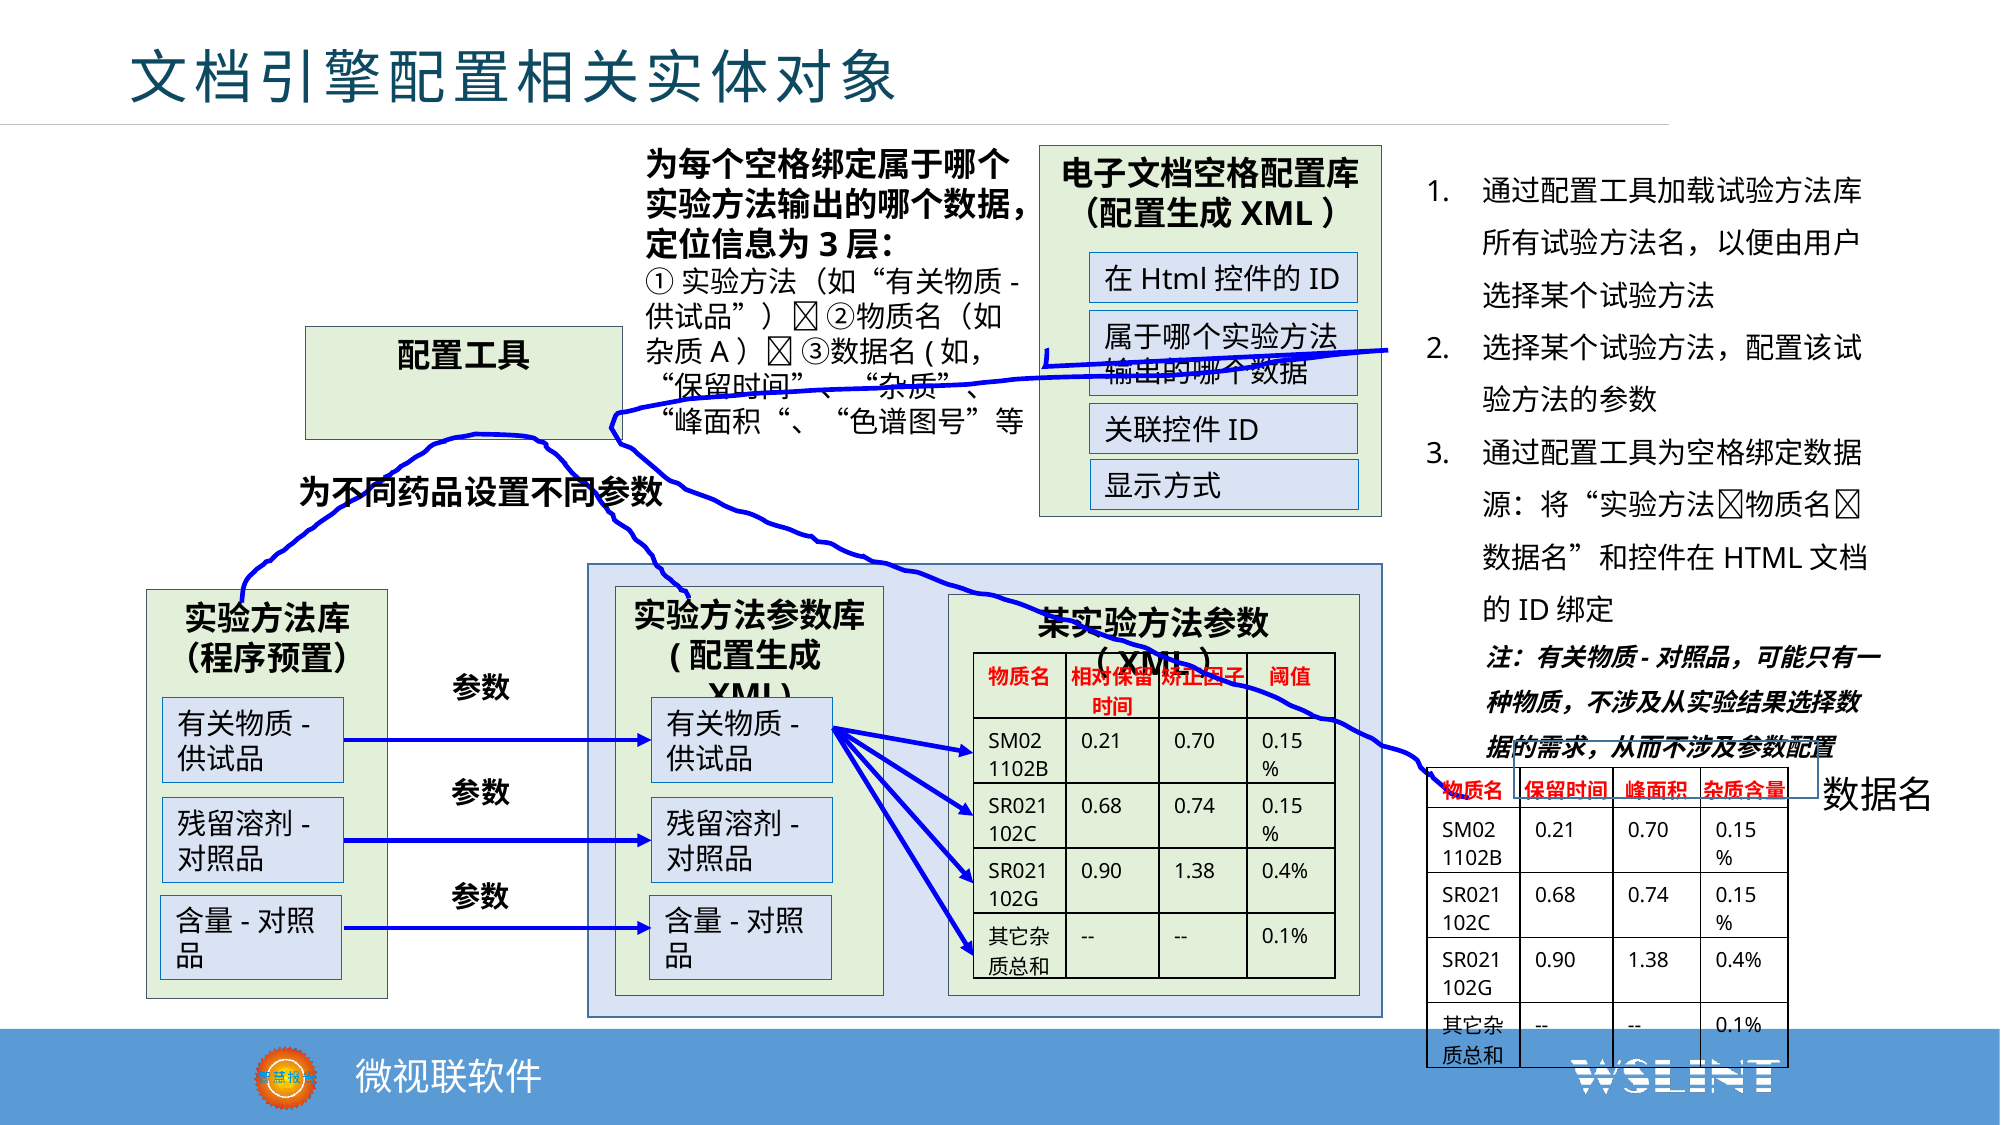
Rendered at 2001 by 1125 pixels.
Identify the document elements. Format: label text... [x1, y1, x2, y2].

table_header 阈值 [1248, 689, 1310, 717]
table_cell 0.70 [1160, 719, 1246, 782]
text_box 有关物质-供试品 [651, 697, 833, 783]
table_cell 0.68 [1521, 873, 1612, 937]
table_cell 0.74 [1614, 873, 1700, 937]
table_header 矫正因子 [1160, 657, 1246, 717]
text_box 属于哪个实验方法输出的哪个数据 [1089, 310, 1358, 363]
table_cell 1.38 [1614, 938, 1700, 1002]
table_cell SM021102B [974, 719, 1065, 782]
text_box 实验方法参数库 (配置生成XML) [615, 930, 884, 996]
table_cell 0.15% [1248, 784, 1334, 847]
table_cell 0.15% [1701, 808, 1787, 872]
table_cell 其它杂质总和 [1428, 1003, 1519, 1067]
table_cell SR021102G [1428, 938, 1519, 1002]
table_cell 0.68 [1067, 784, 1158, 847]
text_box [657, 563, 971, 727]
table_cell 0.21 [1067, 719, 1158, 782]
text_box [587, 735, 1383, 1018]
table_header 物质名 [974, 654, 1065, 717]
text_box 有关物质-供试品 [162, 697, 344, 783]
text_box 残留溶剂-对照品 [651, 797, 832, 883]
text_box 某实验方法参数（XML） [1279, 594, 1360, 681]
text_box 残留溶剂-对照品 [162, 797, 344, 883]
text_box 配置工具 [305, 326, 623, 440]
table_header 保留时间 [1521, 799, 1612, 807]
text_box 含量-对照品 [649, 895, 832, 980]
table_cell SR021102G [974, 849, 1065, 912]
picture [1571, 1068, 1780, 1094]
text_box 关联控件ID [1099, 403, 1358, 454]
text_box 属于哪个实验方法输出的哪个数据 [1089, 354, 1358, 396]
table_header 相对保留时间 [1067, 654, 1158, 717]
text_box [240, 520, 690, 603]
text_box [610, 348, 1411, 757]
text_box 参数 [437, 662, 545, 712]
text_box 数据名 [1807, 763, 1952, 824]
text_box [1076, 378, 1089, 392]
table_cell 0.90 [1521, 938, 1612, 1002]
text_box [1250, 563, 1383, 705]
table_cell -- [1614, 1003, 1700, 1067]
text_box 在Html控件的ID [1089, 252, 1358, 303]
text_box [587, 600, 615, 738]
table_cell 0.1% [1701, 1003, 1787, 1067]
text_box 电子文档空格配置库 （配置生成XML） [1039, 145, 1382, 376]
table_header 杂质含量 [1701, 799, 1787, 807]
table_cell 0.4% [1248, 849, 1334, 912]
table_cell -- [1067, 914, 1158, 977]
table_cell -- [1521, 1003, 1612, 1067]
text_box [403, 432, 567, 464]
text_box 通过配置工具加载试验方法库所有试验方法名，以便由用户选择某个试验方法 选择某个试验方法，配置该试验方法的参数 通过配置工具为空格绑定数据源：将“实验方法物质名数据名”和控件在HTML文档的ID绑定 注：有关物质-对照品，可能只有一种物质，不涉及从实验结果选择数据的需求，从而不涉及参数配置 [1411, 147, 1897, 866]
table_cell 0.15% [1701, 873, 1787, 937]
text_box 某实验方法参数（XML） [948, 723, 1360, 996]
text_box 实验方法参数库 (配置生成XML) [615, 741, 832, 839]
table_header 物质名 [1428, 768, 1519, 807]
text_box 参数 [437, 767, 544, 818]
text_box 文档引擎配置相关实体对象 [118, 34, 1064, 117]
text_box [832, 727, 974, 956]
text_box 实验方法参数库 (配置生成XML) [615, 586, 884, 739]
table_cell SR021102C [974, 784, 1065, 847]
text_box 含量-对照品 [160, 895, 342, 980]
table_header 峰面积 [1614, 799, 1700, 807]
table_cell 0.70 [1614, 808, 1700, 872]
table_cell 0.1% [1248, 914, 1334, 977]
table_cell 0.90 [1067, 849, 1158, 912]
table_cell 1.38 [1160, 849, 1246, 912]
text_box 为不同药品设置不同参数 [283, 464, 747, 520]
table_cell 0.4% [1701, 938, 1787, 1002]
text_box 电子文档空格配置库 （配置生成XML） [1093, 352, 1382, 517]
table_cell 其它杂质总和 [974, 914, 1065, 977]
text_box 实验方法库 （程序预置） [146, 589, 388, 999]
table_cell SM021102B [1428, 808, 1519, 872]
text_box 实验方法参数库 (配置生成XML) [615, 842, 832, 926]
table_cell 0.15% [1248, 719, 1334, 782]
text_box 参数 [436, 871, 543, 921]
table_cell SR021102C [1428, 873, 1519, 937]
text_box 显示方式 [1090, 459, 1359, 510]
text_box 某实验方法参数（XML） [948, 594, 1149, 727]
picture [254, 1046, 317, 1110]
table_cell 0.74 [1160, 784, 1246, 847]
table_cell -- [1160, 914, 1246, 977]
text_box [1513, 740, 1819, 799]
text_box 为每个空格绑定属于哪个实验方法输出的哪个数据，定位信息为3层： ①实验方法（如“有关物质-供试品”） ②物质名（如杂质A） ③数据名(如，“保留时间”、“杂质”、“峰面积“、“色谱图号”等 [630, 136, 1043, 409]
table_cell 0.21 [1521, 808, 1612, 872]
